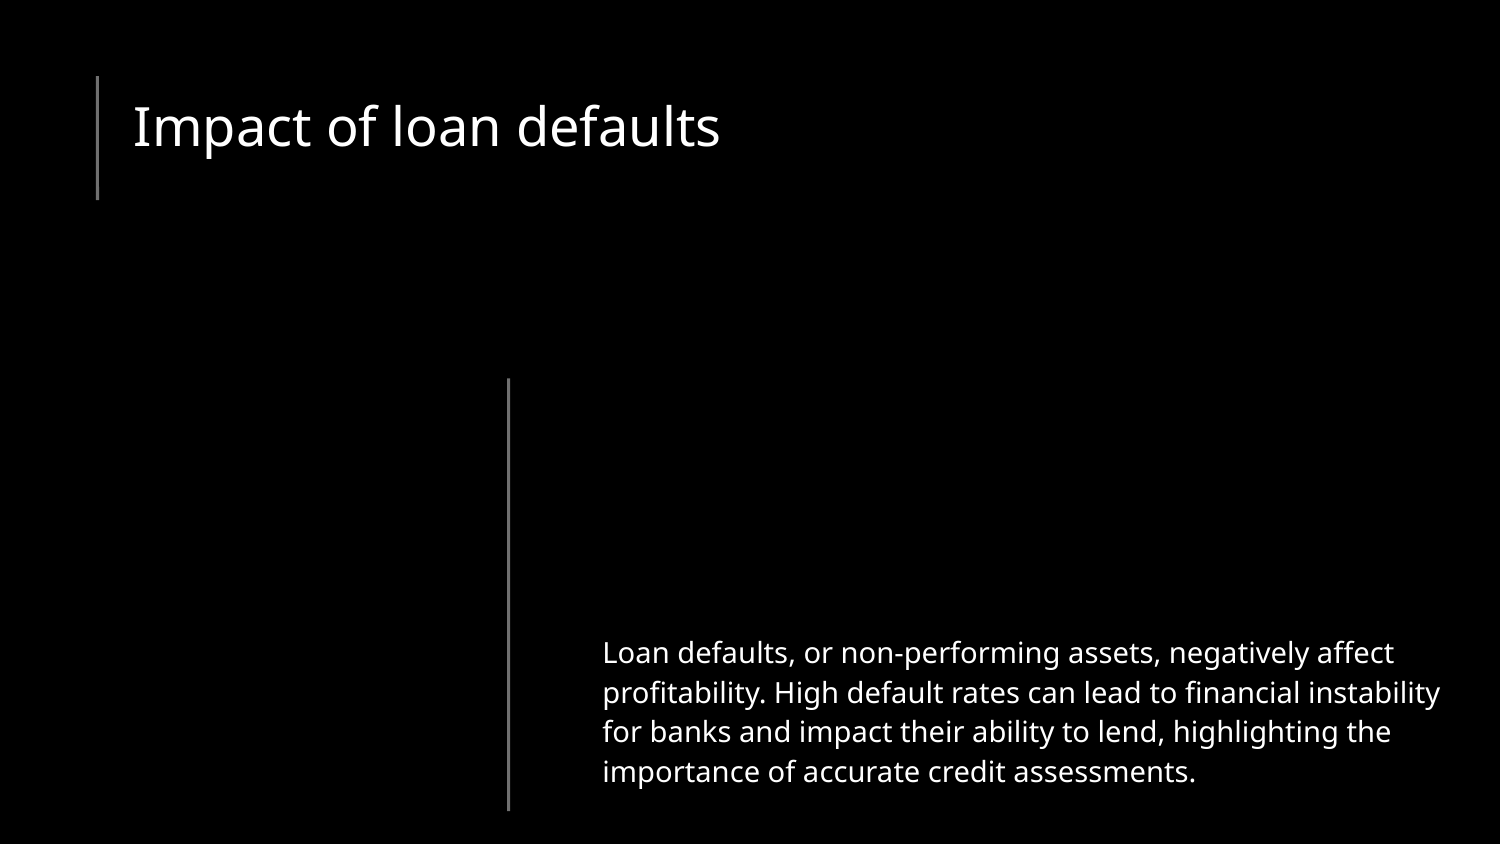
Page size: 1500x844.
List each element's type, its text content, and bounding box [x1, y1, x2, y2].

subtitle Loan defaults, or non-performing assets, negatively affect profitability. High default rates can lead to financial instability for banks and impact their ability to lend, highlighting the importance of accurate credit assessments. [549, 257, 1463, 807]
title Impact of loan defaults [118, 73, 1463, 188]
